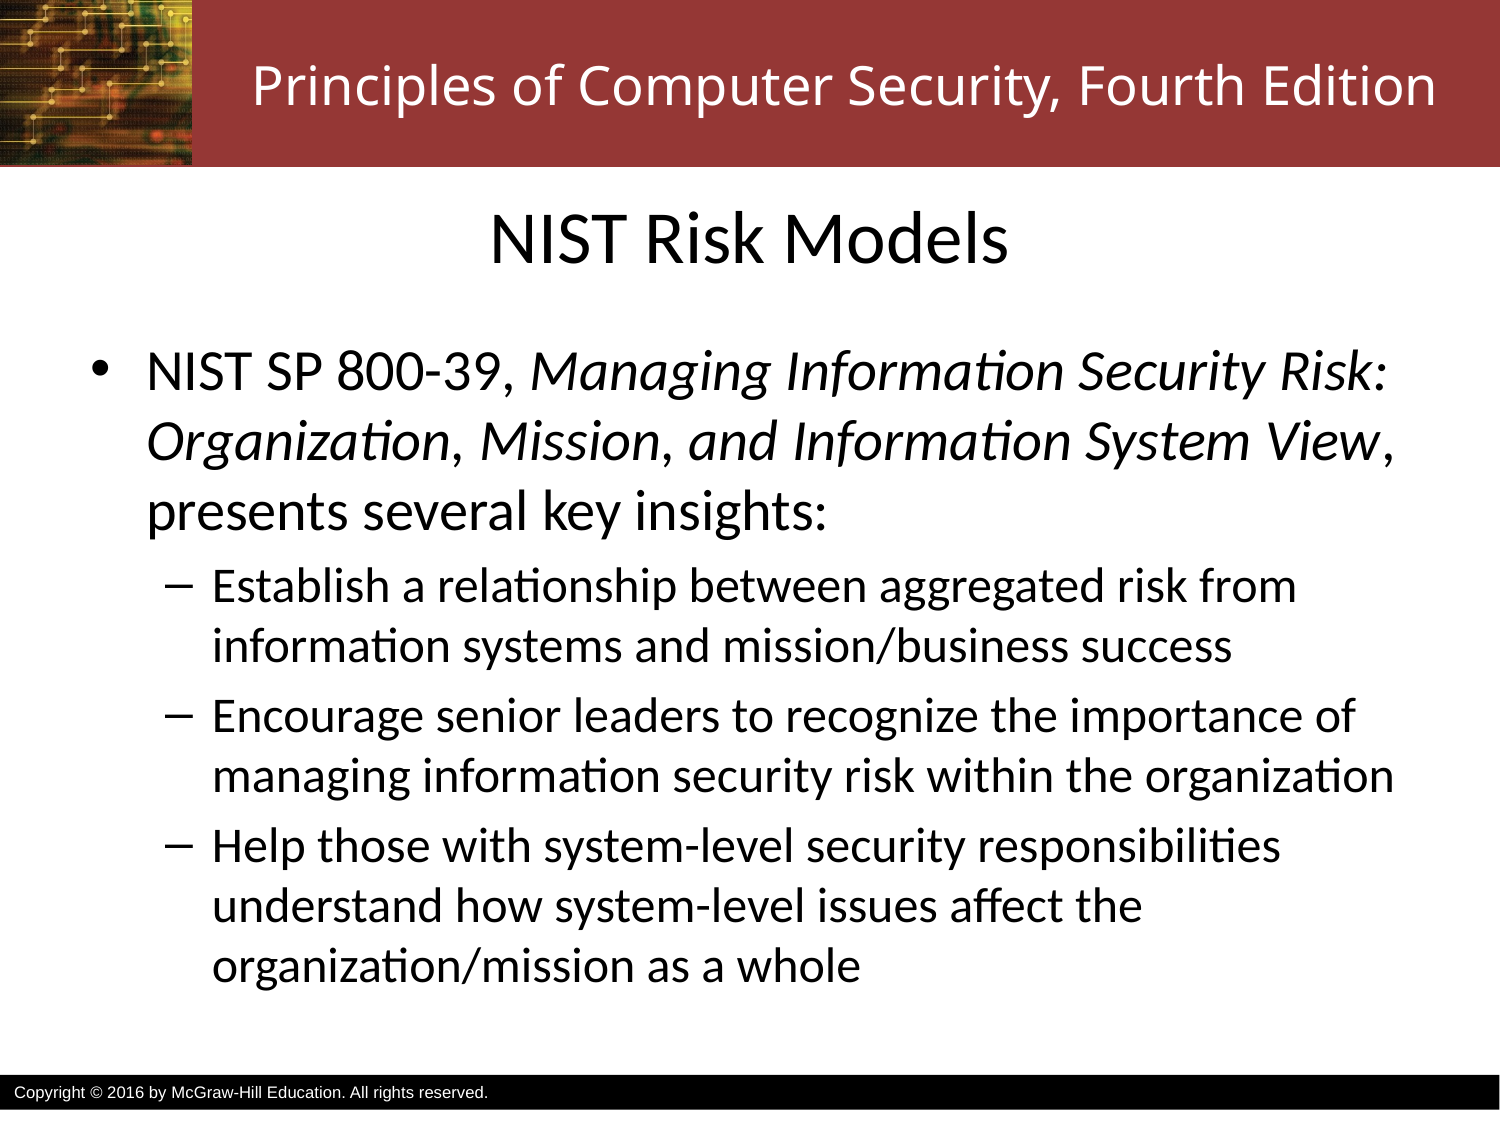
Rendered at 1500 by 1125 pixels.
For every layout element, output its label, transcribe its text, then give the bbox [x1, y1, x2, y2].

list NIST SP 800-39, Managing Information Security Risk: Organization, Mission, and Information System View, presents several key insights: Establish a relationship between aggregated risk from information systems and mission/business success Encourage senior leaders to recognize the importance of managing information security risk within the organization Help those with system-level security responsibilities understand how system-level issues affect the organization/mission as a whole [75, 324, 1425, 1005]
picture [0, 0, 192, 165]
title NIST Risk Models [75, 181, 1425, 324]
